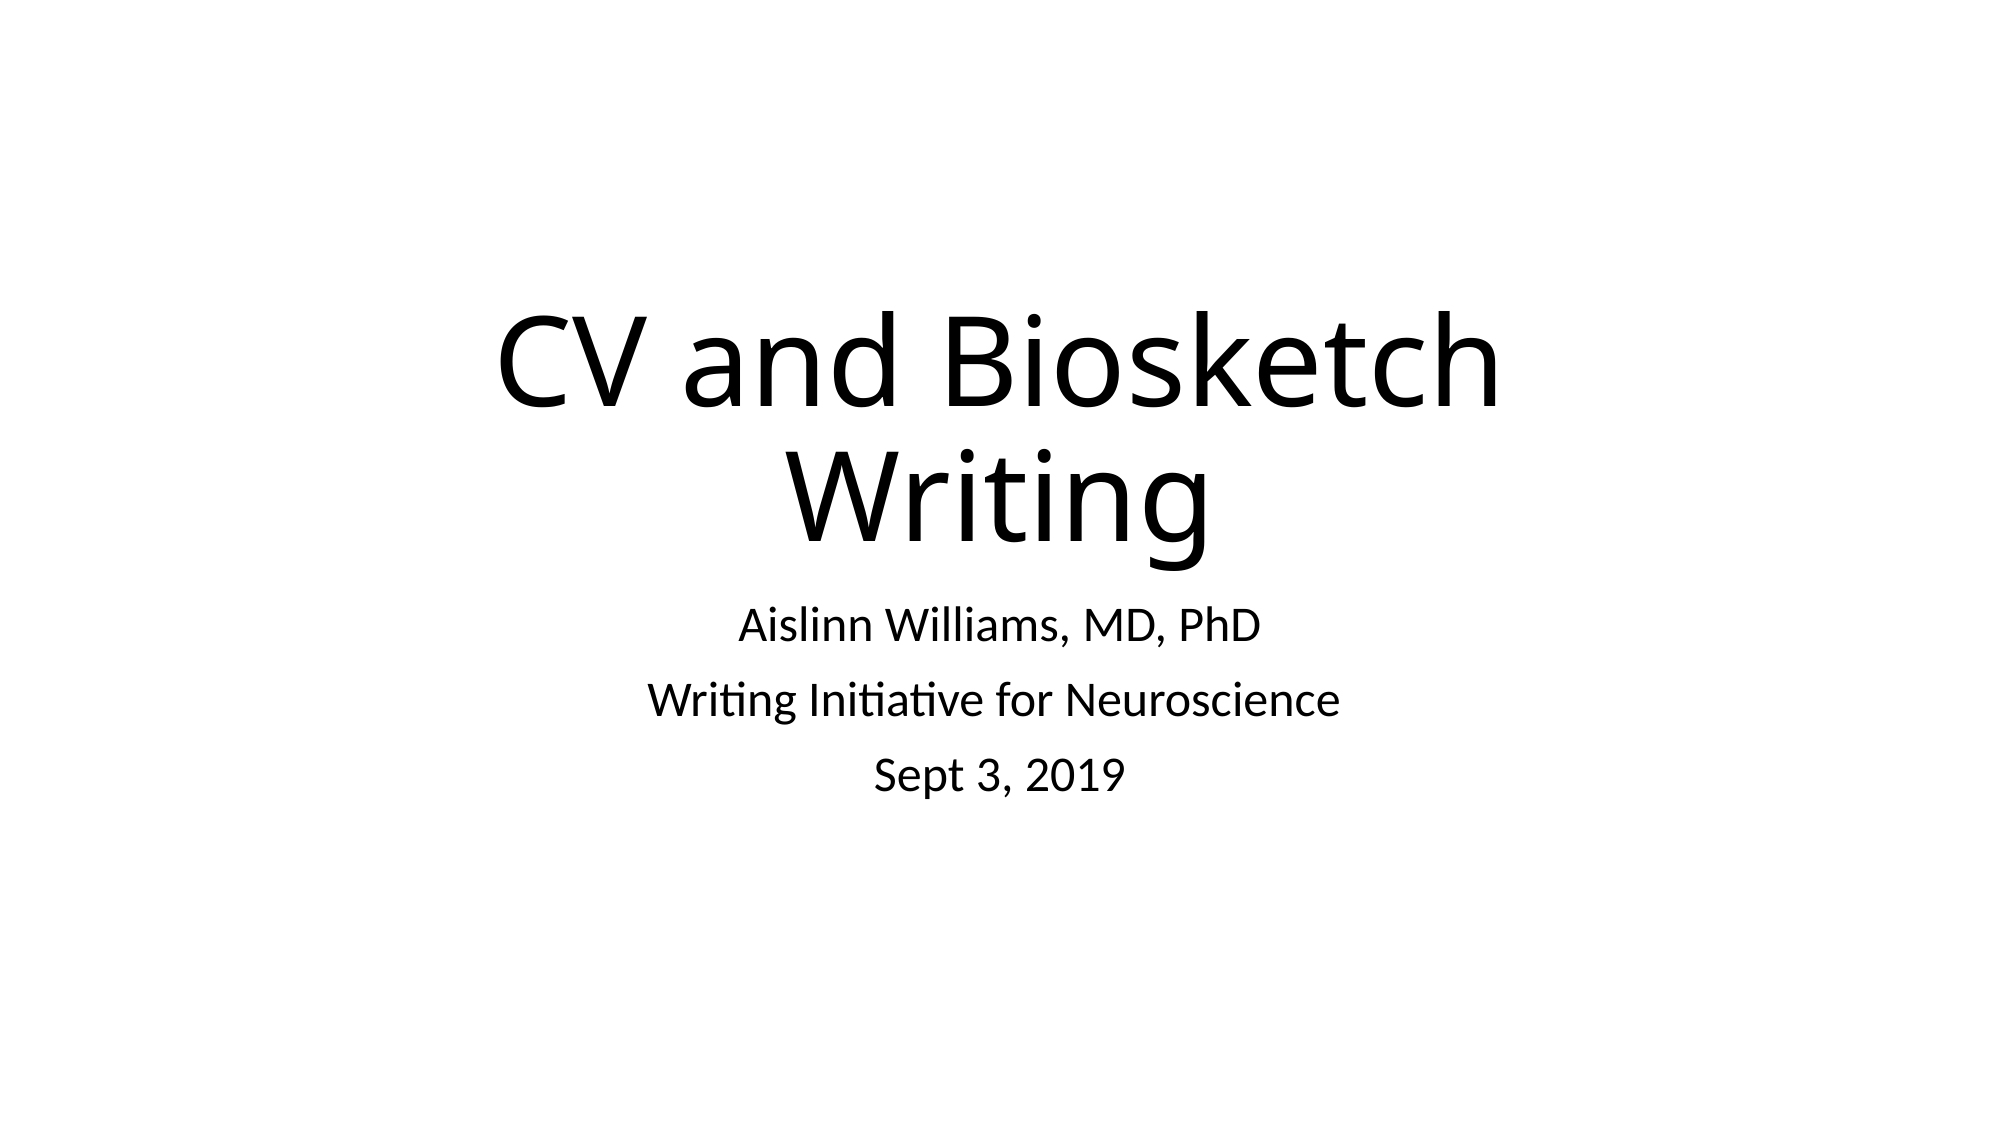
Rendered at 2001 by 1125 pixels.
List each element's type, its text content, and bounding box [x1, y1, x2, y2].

subtitle Aislinn Williams, MD, PhD Writing Initiative for Neuroscience Sept 3, 2019 [249, 590, 1750, 863]
title CV and Biosketch Writing [249, 184, 1750, 576]
